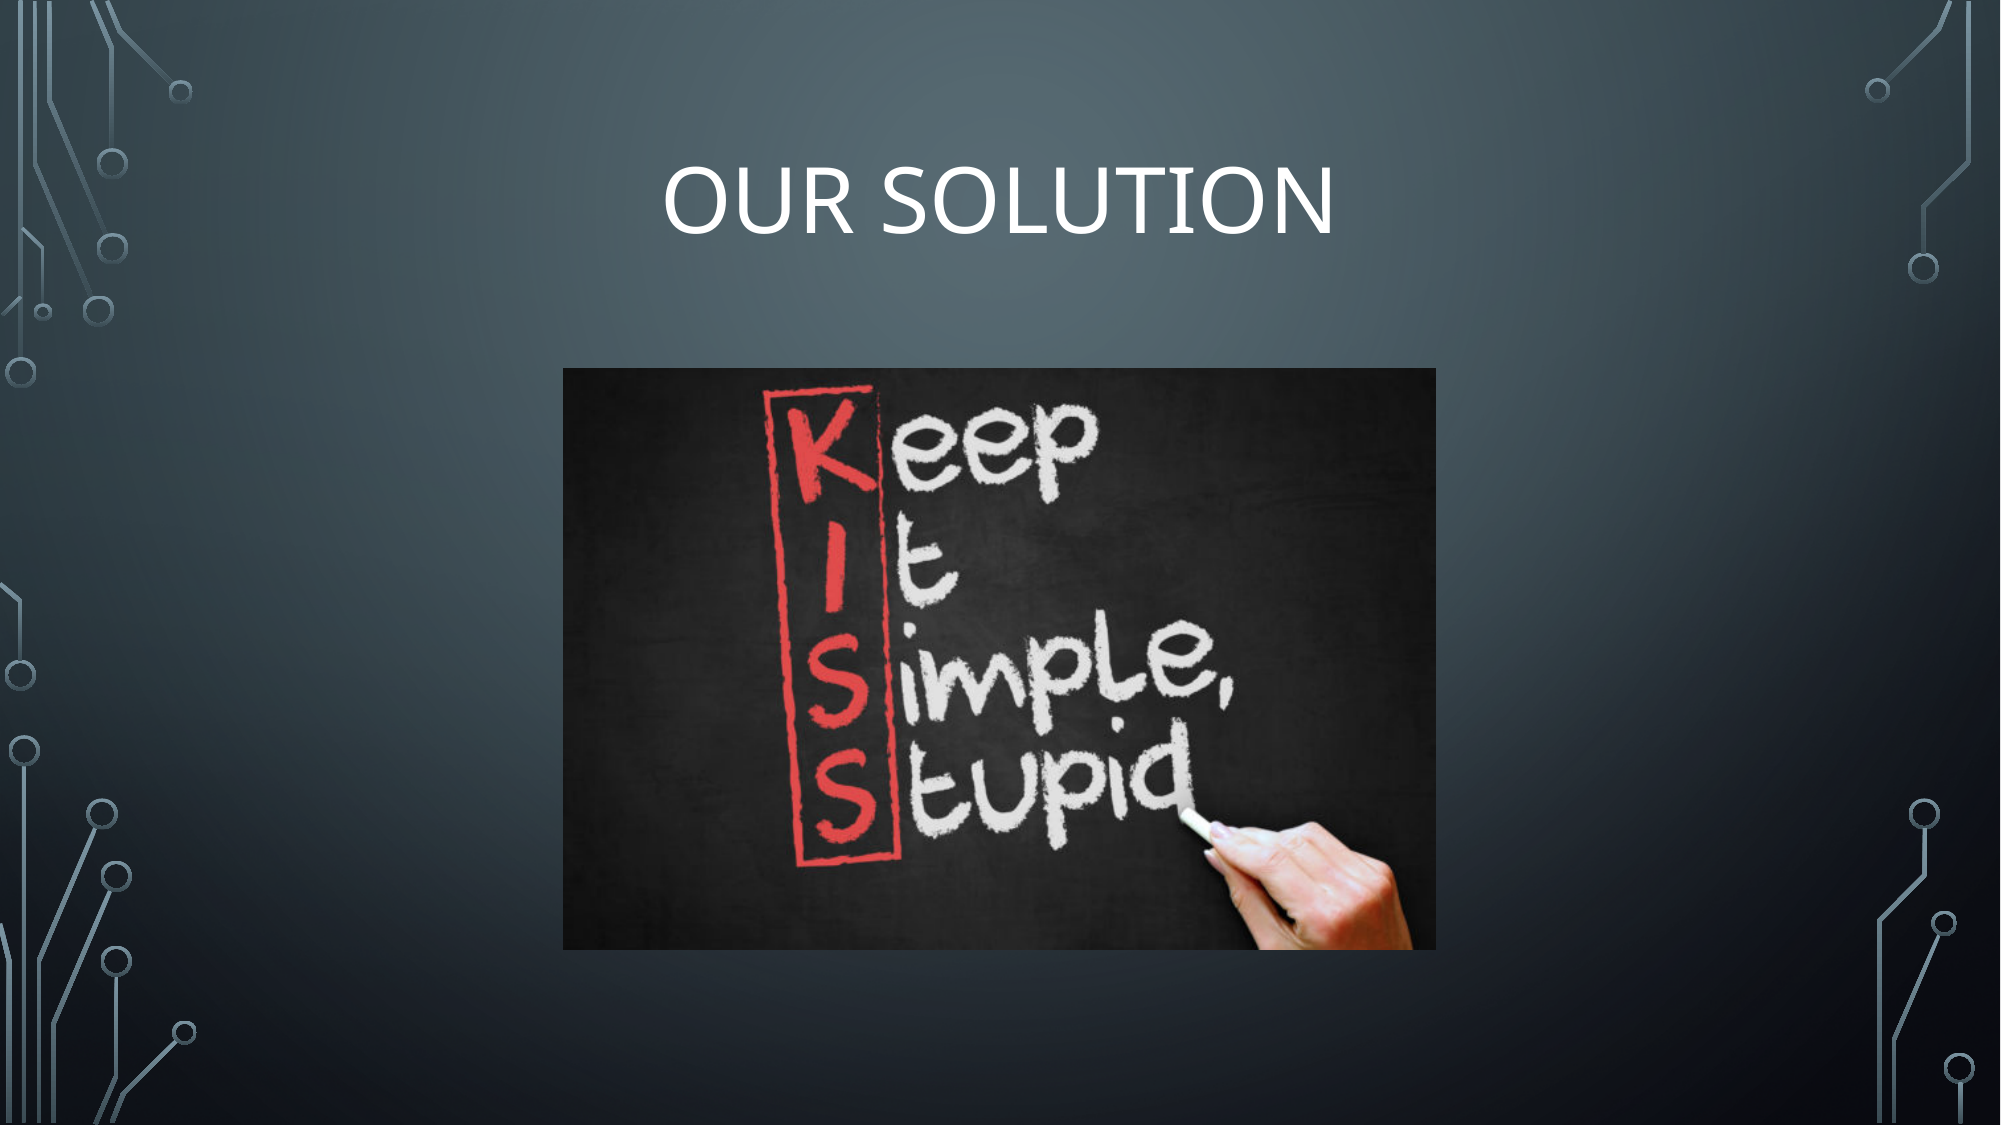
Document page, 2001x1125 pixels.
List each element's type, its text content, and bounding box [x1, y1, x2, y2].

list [563, 368, 1436, 951]
title Our Solution [187, 174, 1813, 442]
